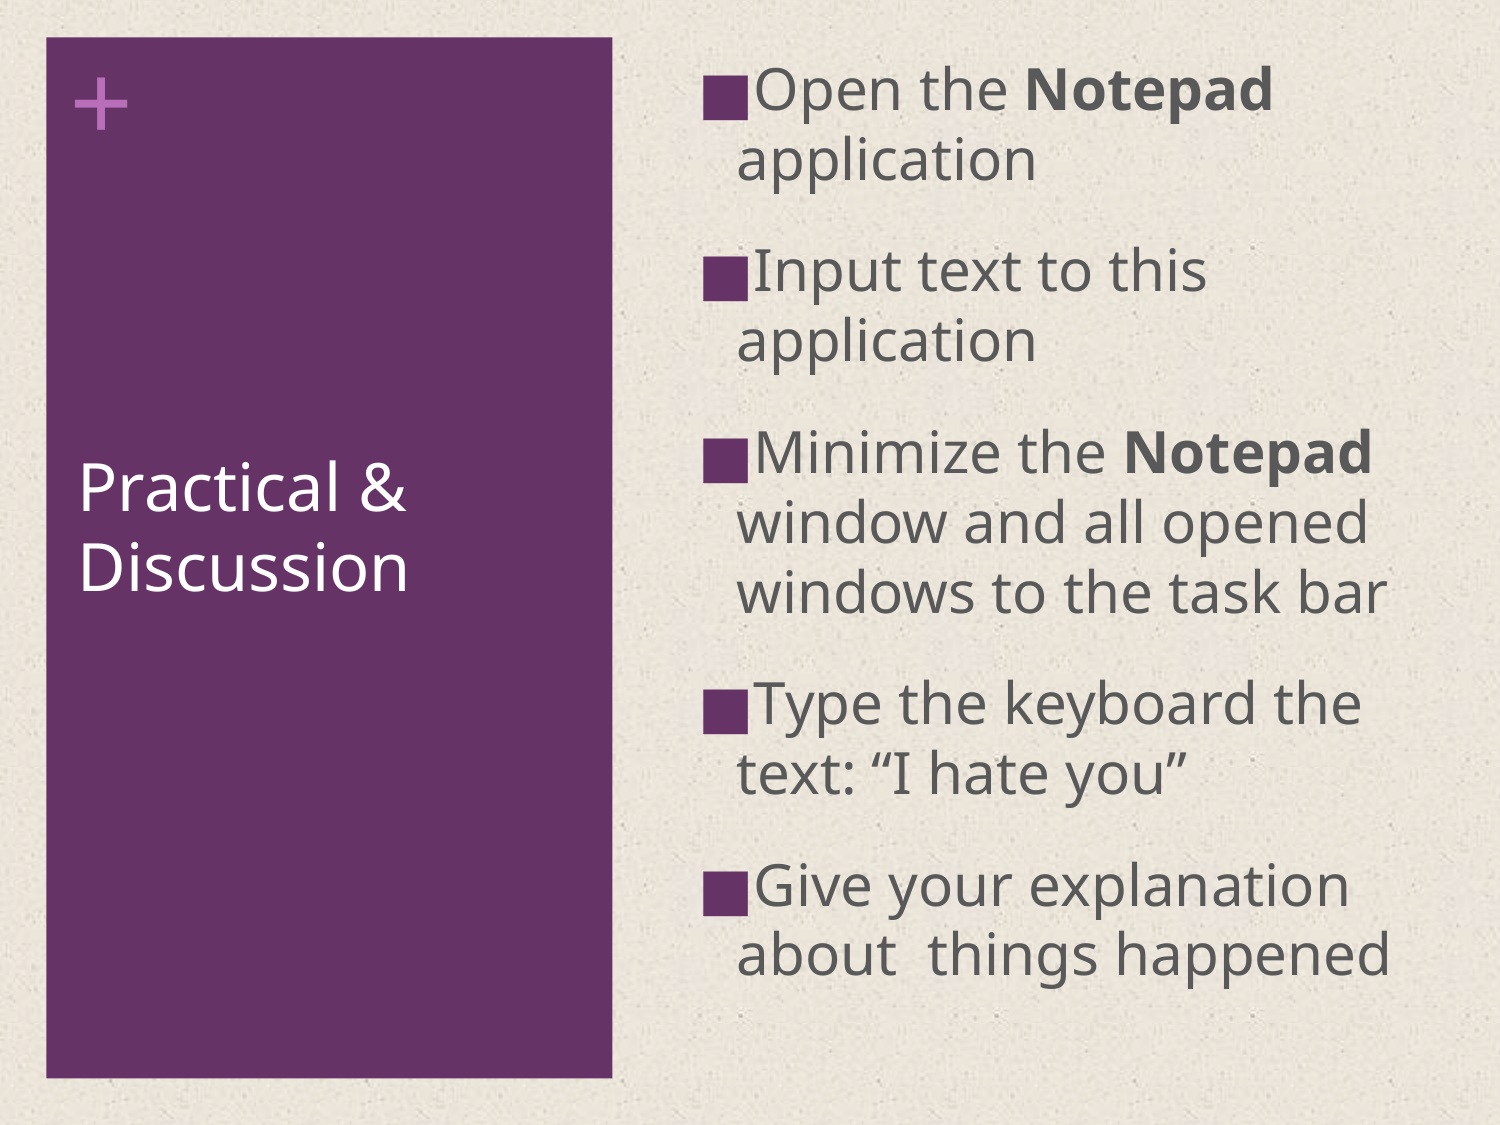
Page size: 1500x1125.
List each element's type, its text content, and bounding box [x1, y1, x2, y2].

list Open the Notepad application Input text to this application Minimize the Notepad window and all opened windows to the task bar Type the keyboard the text: “I hate you” Give your explanation about things happened [683, 44, 1438, 1005]
title Practical & Discussion [62, 421, 597, 613]
